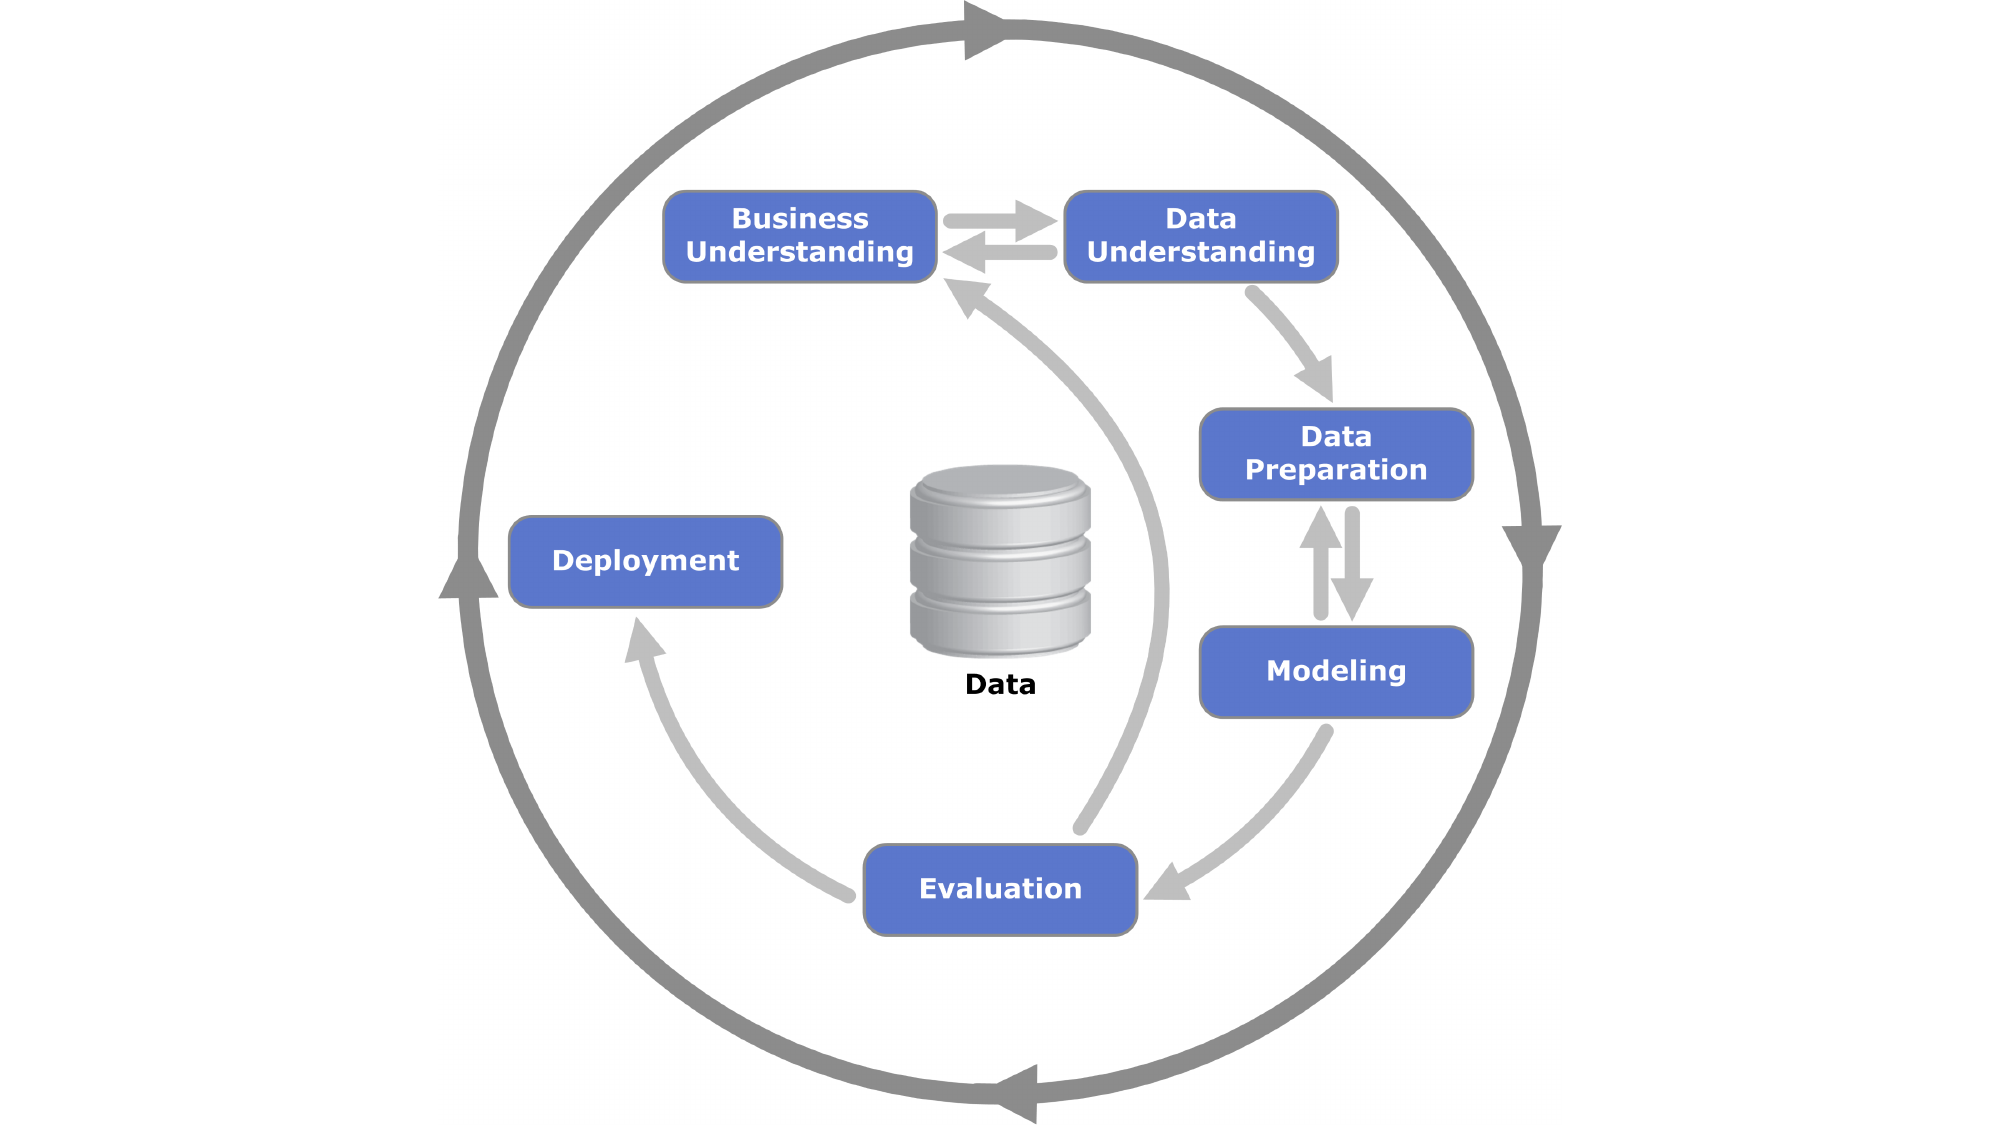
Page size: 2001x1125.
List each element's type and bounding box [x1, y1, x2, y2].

picture [438, 0, 1562, 1125]
